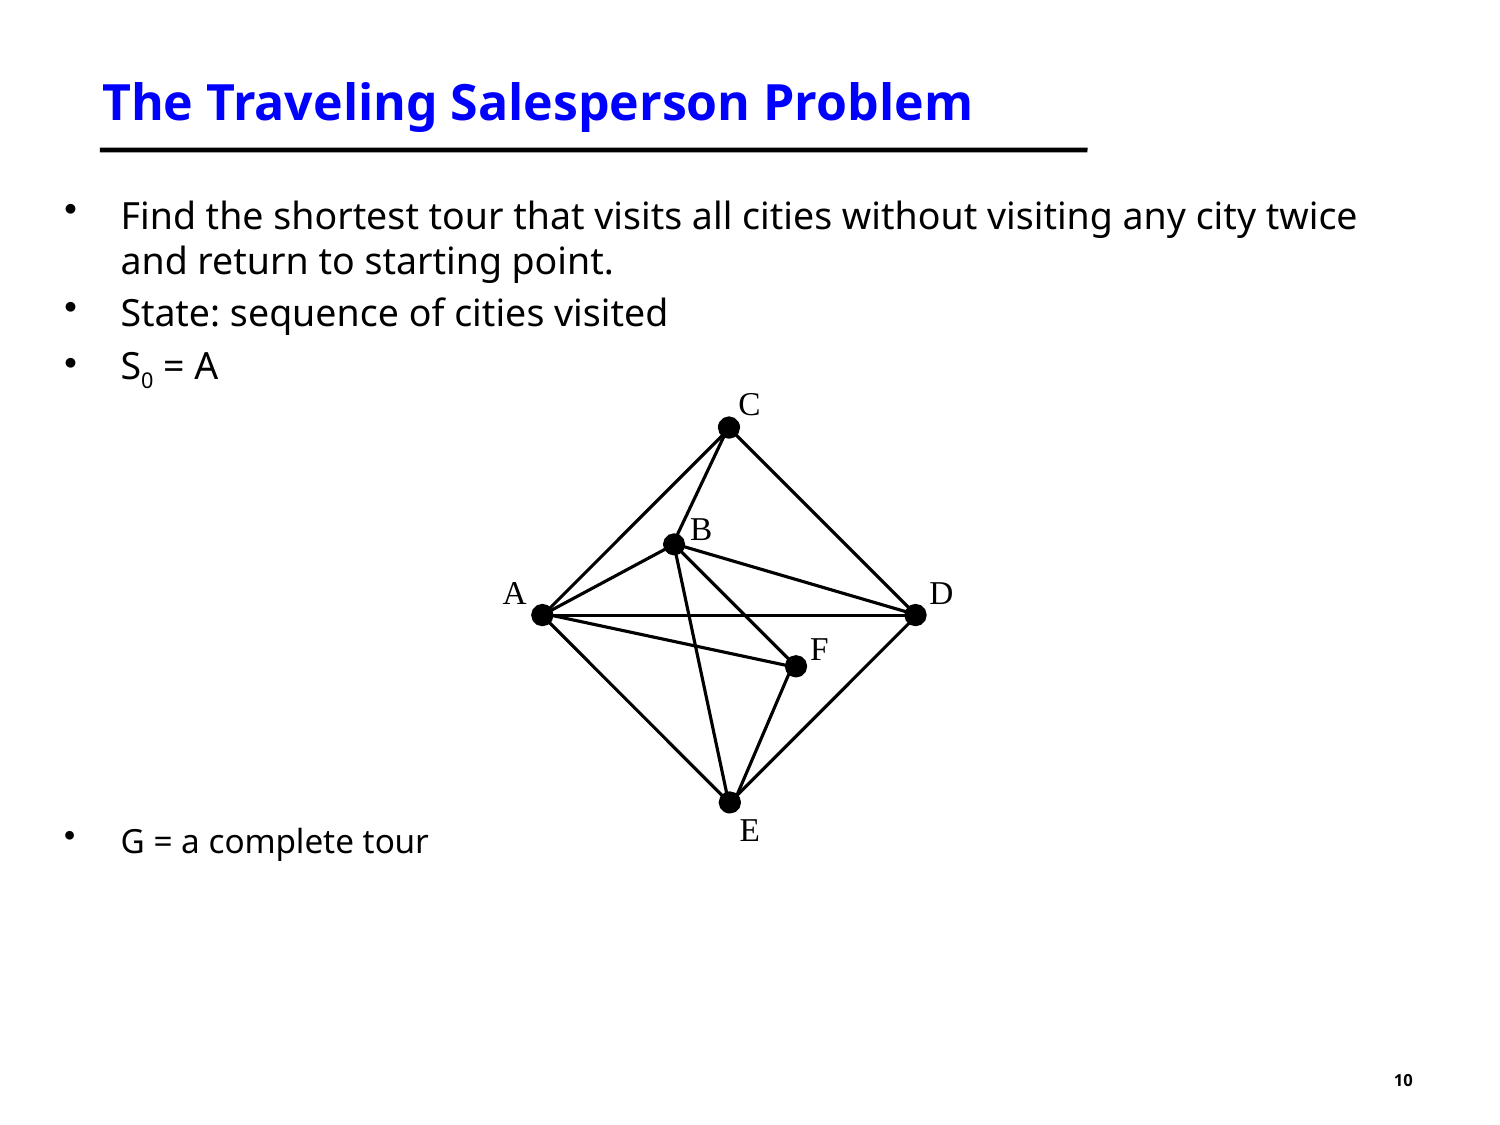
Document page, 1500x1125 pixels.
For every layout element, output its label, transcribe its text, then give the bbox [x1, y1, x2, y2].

text_box G = a complete tour [49, 812, 1399, 886]
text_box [487, 374, 969, 857]
title The Traveling Salesperson Problem [87, 50, 1363, 150]
list Find the shortest tour that visits all cities without visiting any city twice and return to starting point. State: sequence of cities visited S0 = A [49, 184, 1399, 487]
